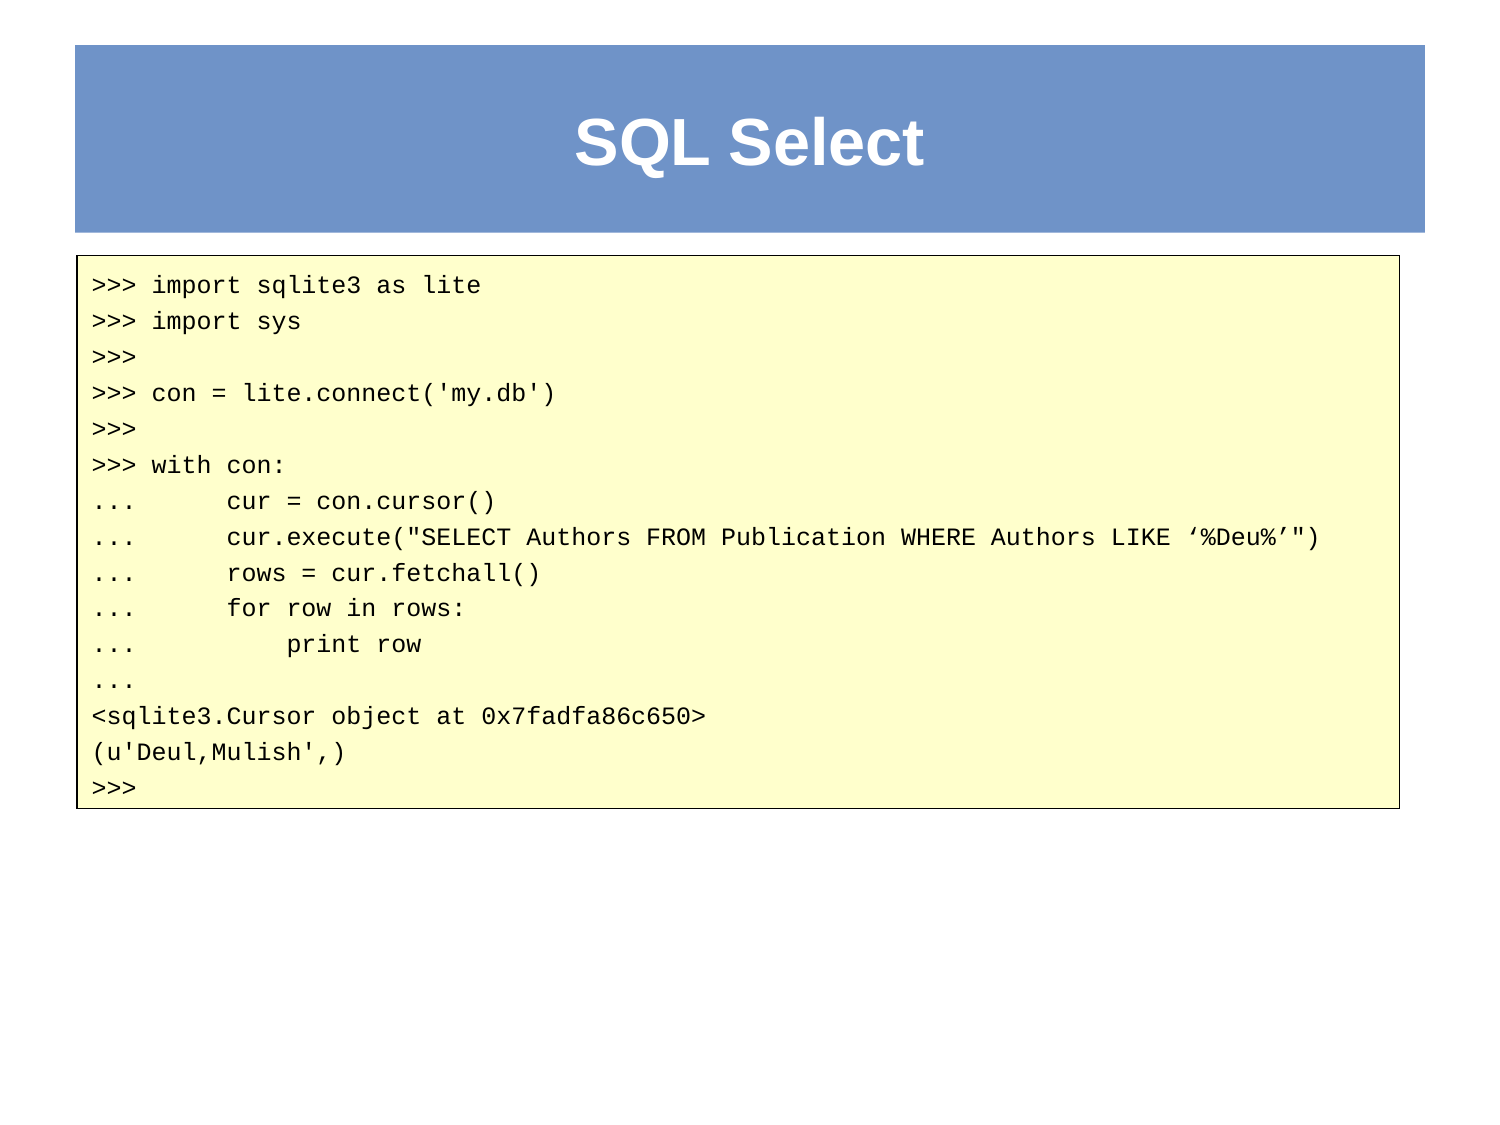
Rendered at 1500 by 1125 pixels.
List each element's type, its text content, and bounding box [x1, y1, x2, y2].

title SQL Select [74, 44, 1426, 233]
text_box >>> import sqlite3 as lite >>> import sys >>> >>> con = lite.connect('my.db') >>> >>> with con: ... cur = con.cursor() ... cur.execute("SELECT Authors FROM Publication WHERE Authors LIKE ‘%Deu%’") ... rows = cur.fetchall() ... for row in rows: ... print row ... <sqlite3.Cursor object at 0x7fadfa86c650> (u'Deul,Mulish',) >>> [76, 255, 1400, 809]
